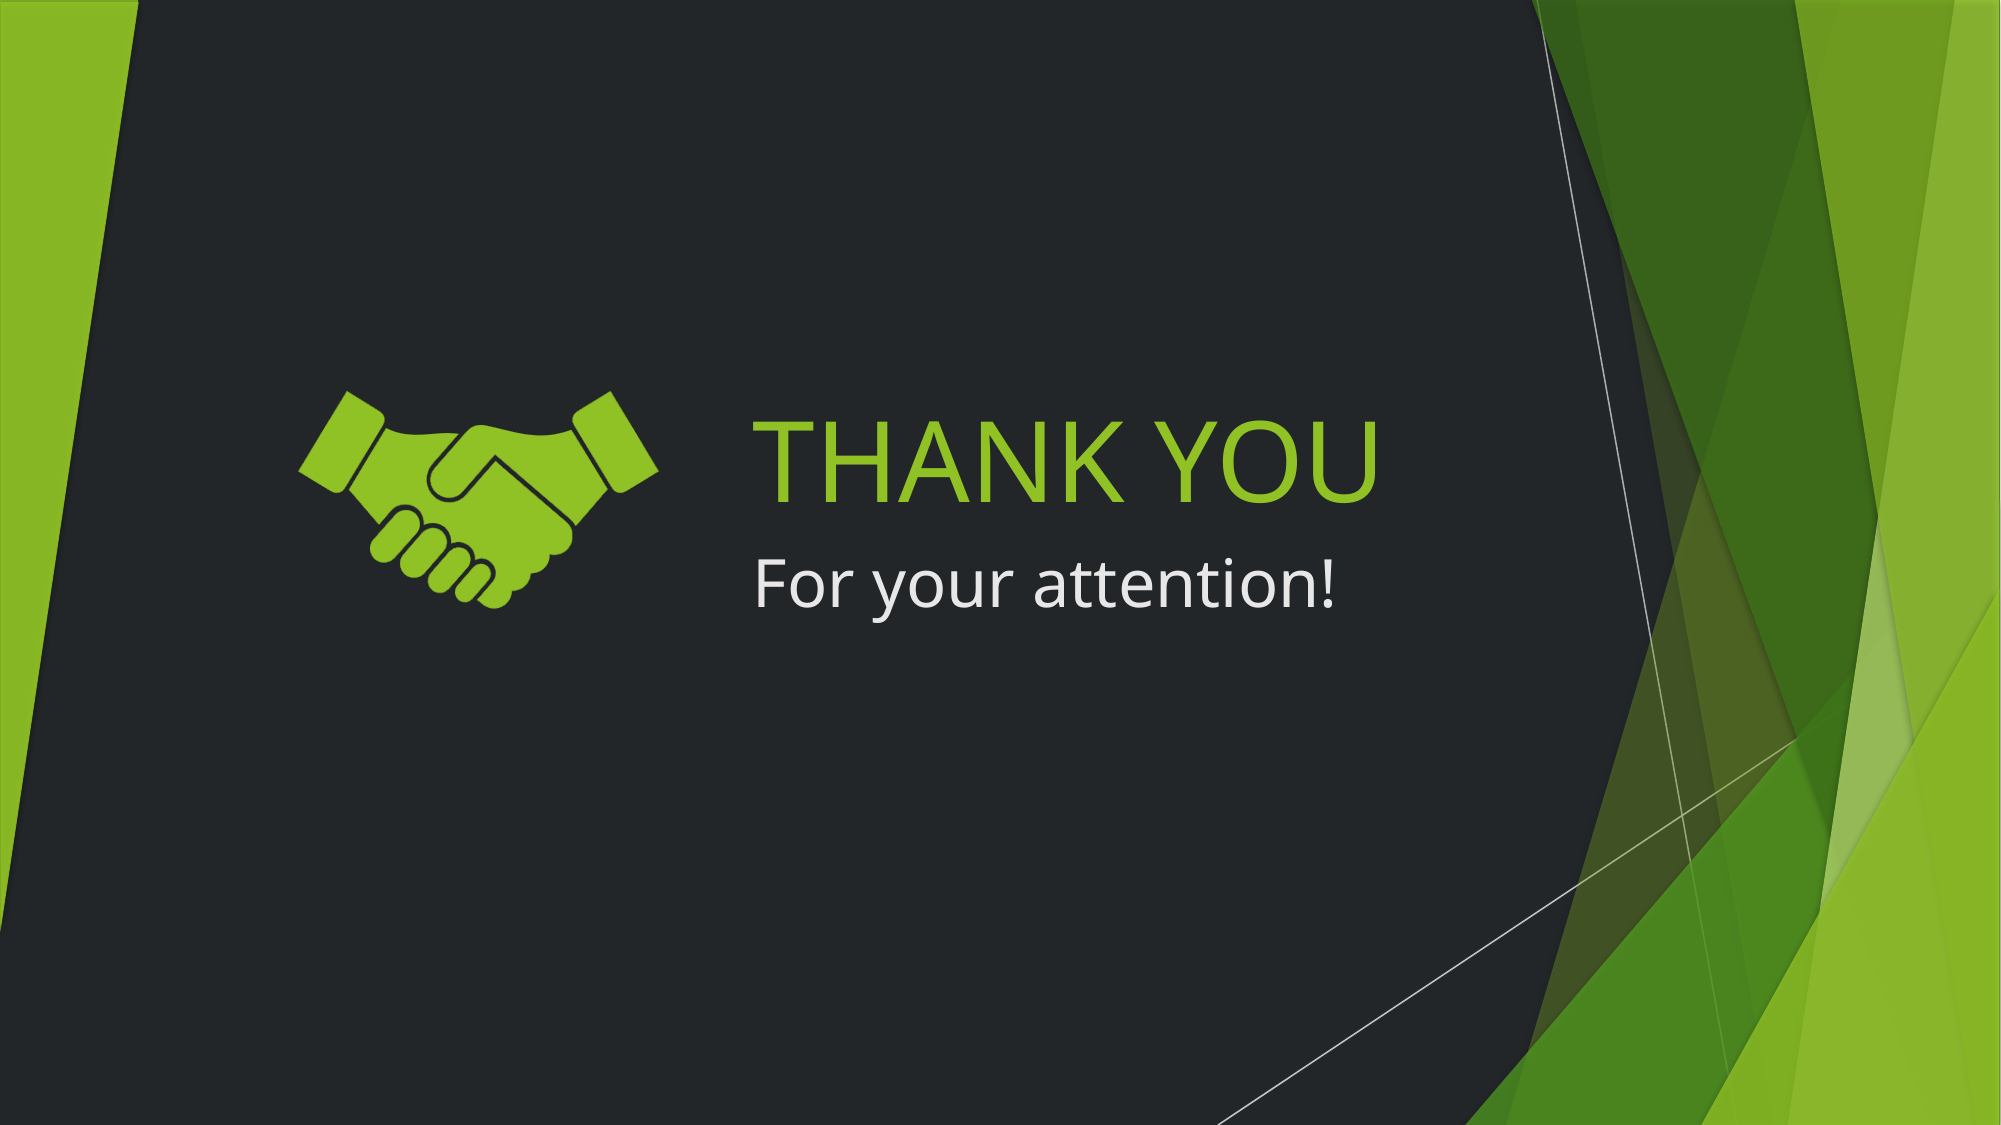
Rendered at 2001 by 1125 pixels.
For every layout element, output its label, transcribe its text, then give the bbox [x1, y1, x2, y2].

text_box [0, 1, 140, 933]
subtitle For your attention! [737, 532, 1443, 676]
picture [282, 304, 676, 698]
title THANK YOU [737, 0, 1443, 532]
